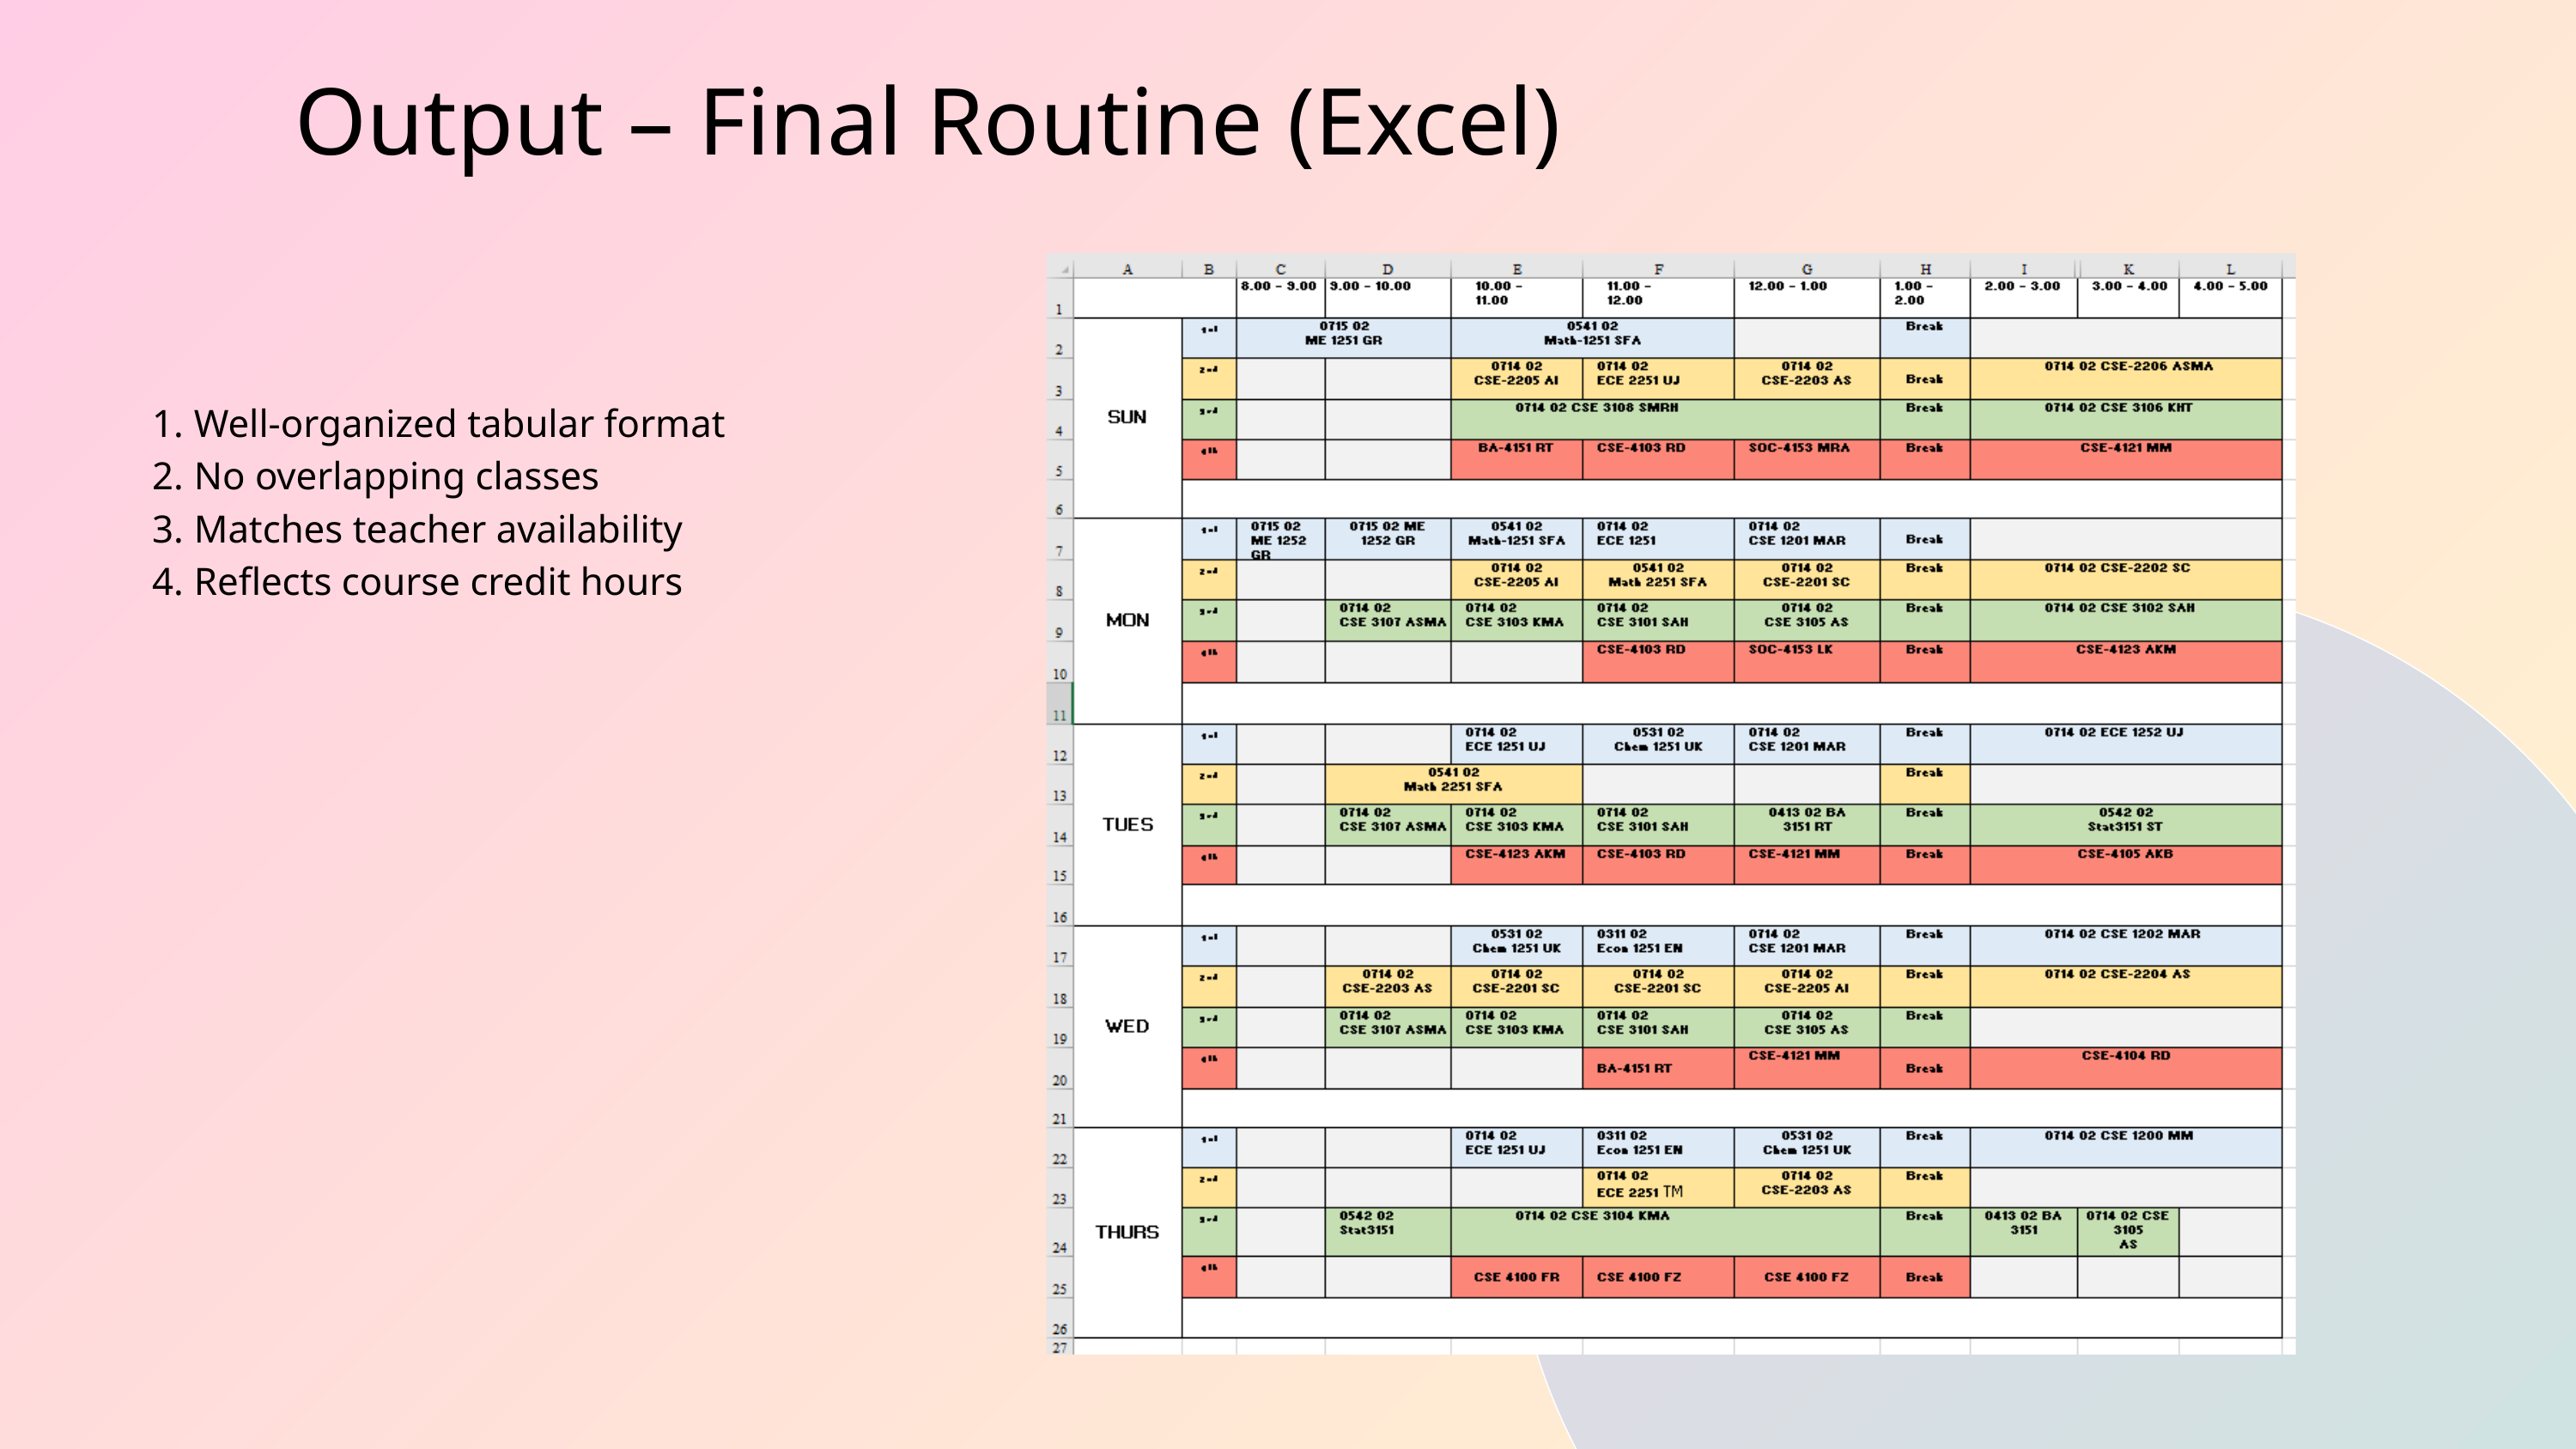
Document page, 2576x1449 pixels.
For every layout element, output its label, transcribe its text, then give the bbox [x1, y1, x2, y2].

text_box Well-organized tabular format No overlapping classes Matches teacher availability Reflects course credit hours [119, 392, 1019, 603]
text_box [1509, 580, 2576, 1449]
text_box [1046, 253, 2296, 1355]
text_box Output – Final Routine (Excel) [295, 76, 1704, 174]
